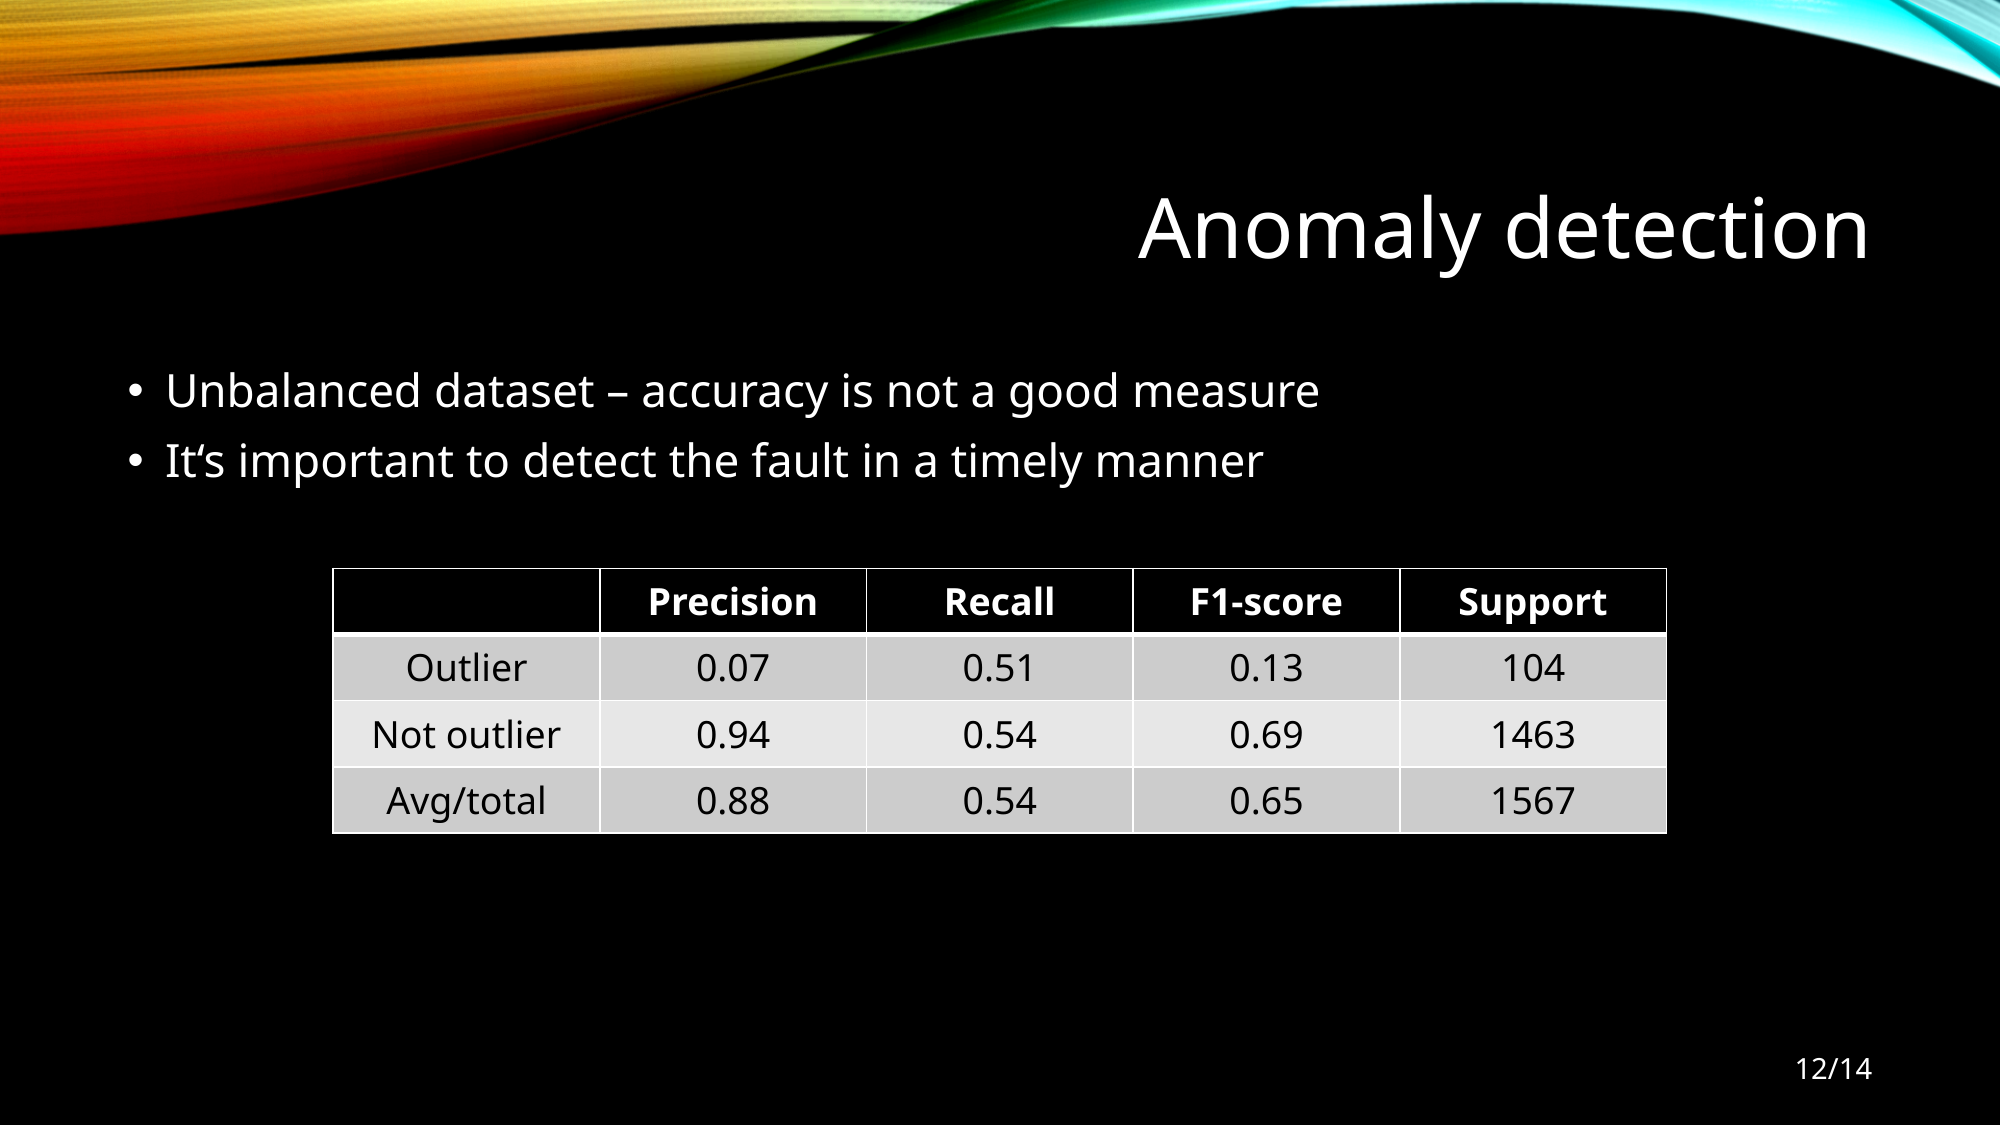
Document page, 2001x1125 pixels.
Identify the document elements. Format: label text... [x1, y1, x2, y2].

table_cell 0.54 [867, 768, 1132, 832]
table_header F1-score [1134, 569, 1399, 632]
table_cell 0.51 [867, 637, 1132, 700]
table_header Precision [601, 569, 866, 632]
table_cell 0.88 [601, 768, 866, 832]
table_cell 0.07 [601, 637, 866, 700]
table_cell 0.65 [1134, 768, 1399, 832]
table_cell 0.13 [1134, 637, 1399, 700]
table_cell 1567 [1401, 768, 1666, 832]
table_cell Not outlier [334, 701, 599, 766]
table_cell 1463 [1401, 701, 1666, 766]
list Unbalanced dataset – accuracy is not a good measure It‘s important to detect the fault in a timely manner [112, 360, 1888, 1021]
table_cell 0.54 [867, 701, 1132, 766]
table_cell 104 [1401, 637, 1666, 700]
table_header Support [1401, 569, 1666, 632]
table_cell 0.94 [601, 701, 866, 766]
slide_number 12/14 [1437, 1040, 1888, 1101]
table_cell Outlier [334, 637, 599, 700]
table_cell Avg/total [334, 768, 599, 832]
table_cell 0.69 [1134, 701, 1399, 766]
picture [0, 0, 2000, 237]
table_header [334, 569, 599, 632]
table_header Recall [867, 569, 1132, 632]
title Anomaly detection [474, 125, 1888, 338]
